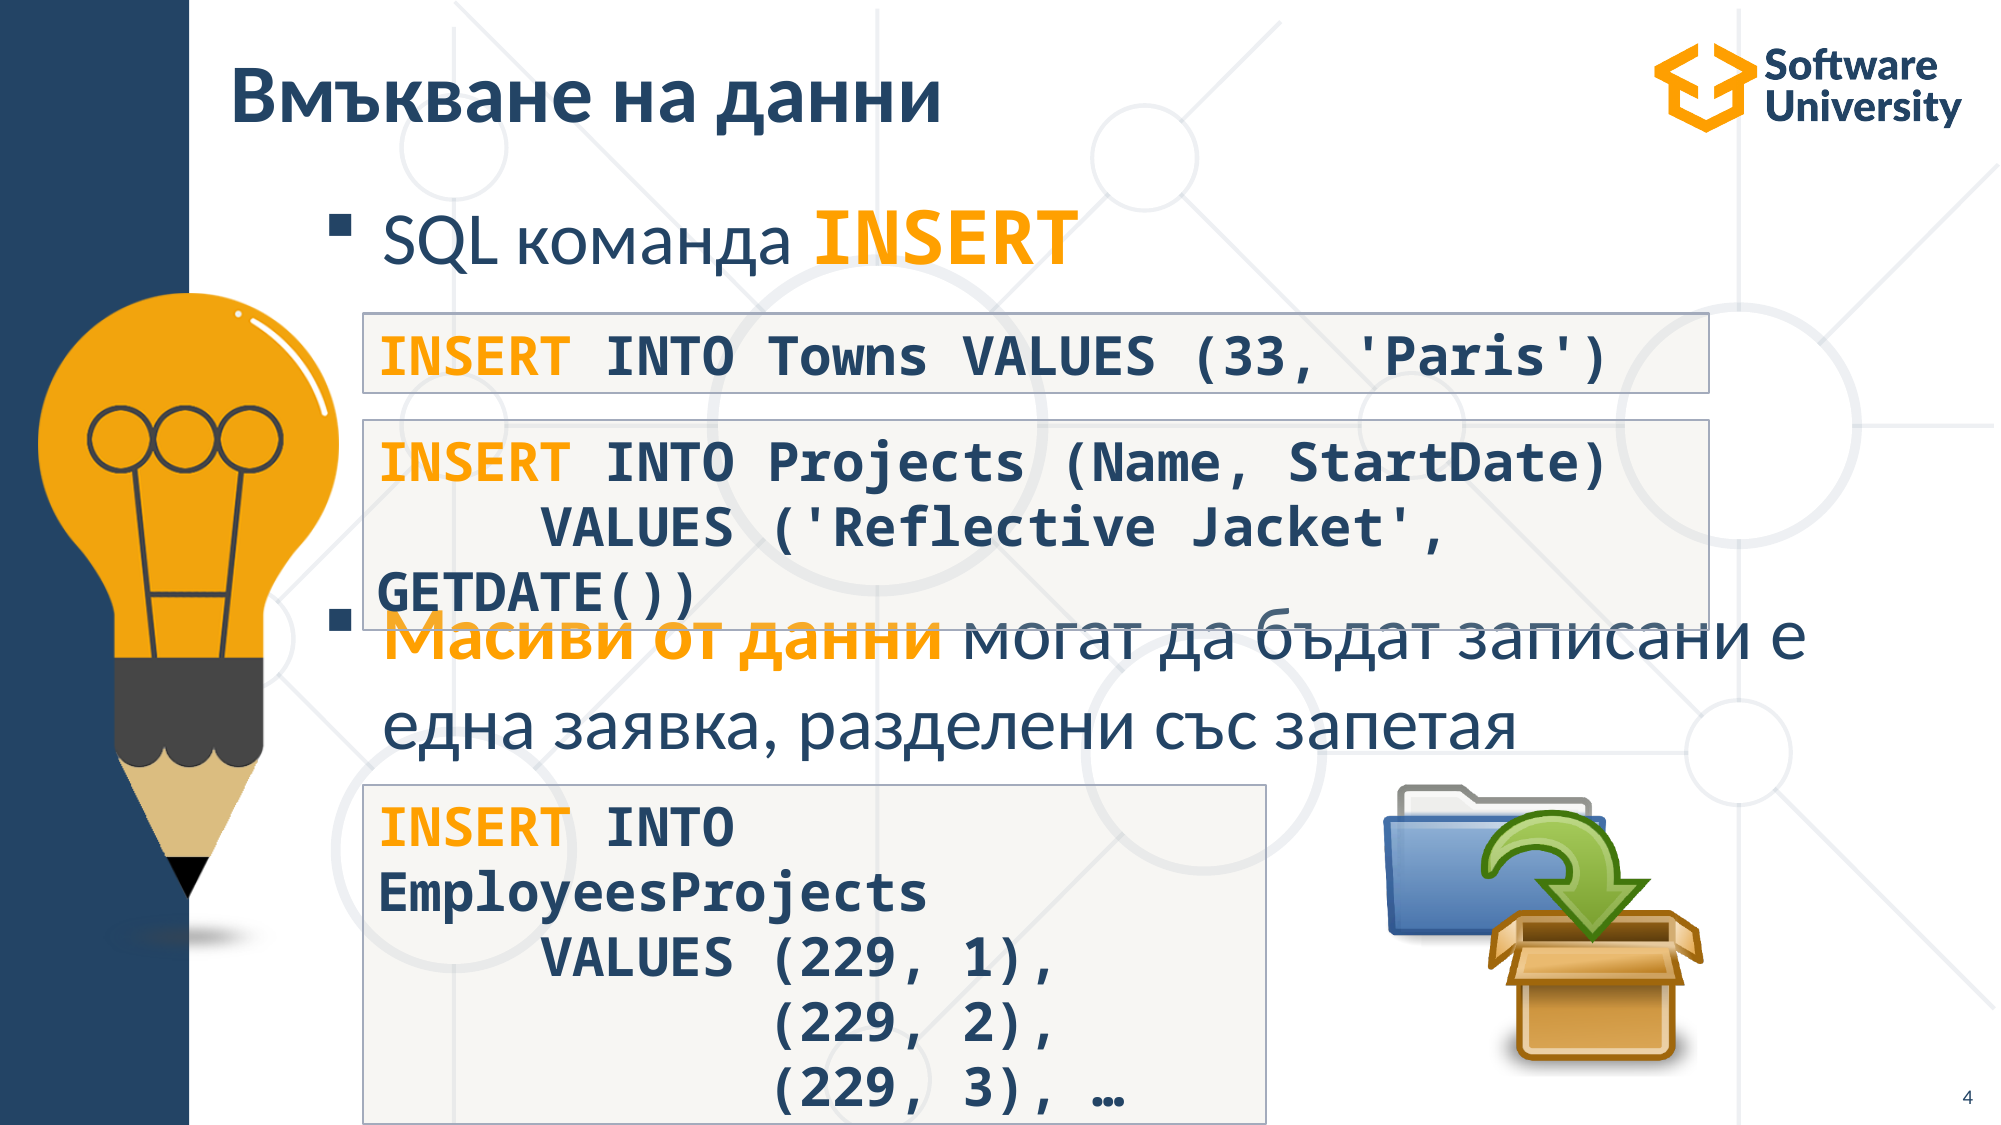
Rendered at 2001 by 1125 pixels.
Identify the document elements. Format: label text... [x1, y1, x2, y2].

picture [1376, 778, 1710, 1079]
text_box INSERT INTO Towns VALUES (33, 'Paris') [362, 313, 1710, 394]
title Вмъкване на данни [212, 16, 1628, 162]
text_box INSERT INTO Projects (Name, StartDate) VALUES ('Reflective Jacket', GETDATE()) [362, 420, 1710, 630]
text_box INSERT INTO EmployeesProjects VALUES (229, 1), (229, 2), (229, 3), … [362, 784, 1267, 1125]
list SQL команда INSERT Масиви от данни могат да бъдат записани е една заявка, разделени със запетая [306, 183, 1968, 1094]
text_box 4 [1927, 1067, 1989, 1117]
picture [1641, 31, 1973, 145]
picture [38, 293, 306, 961]
